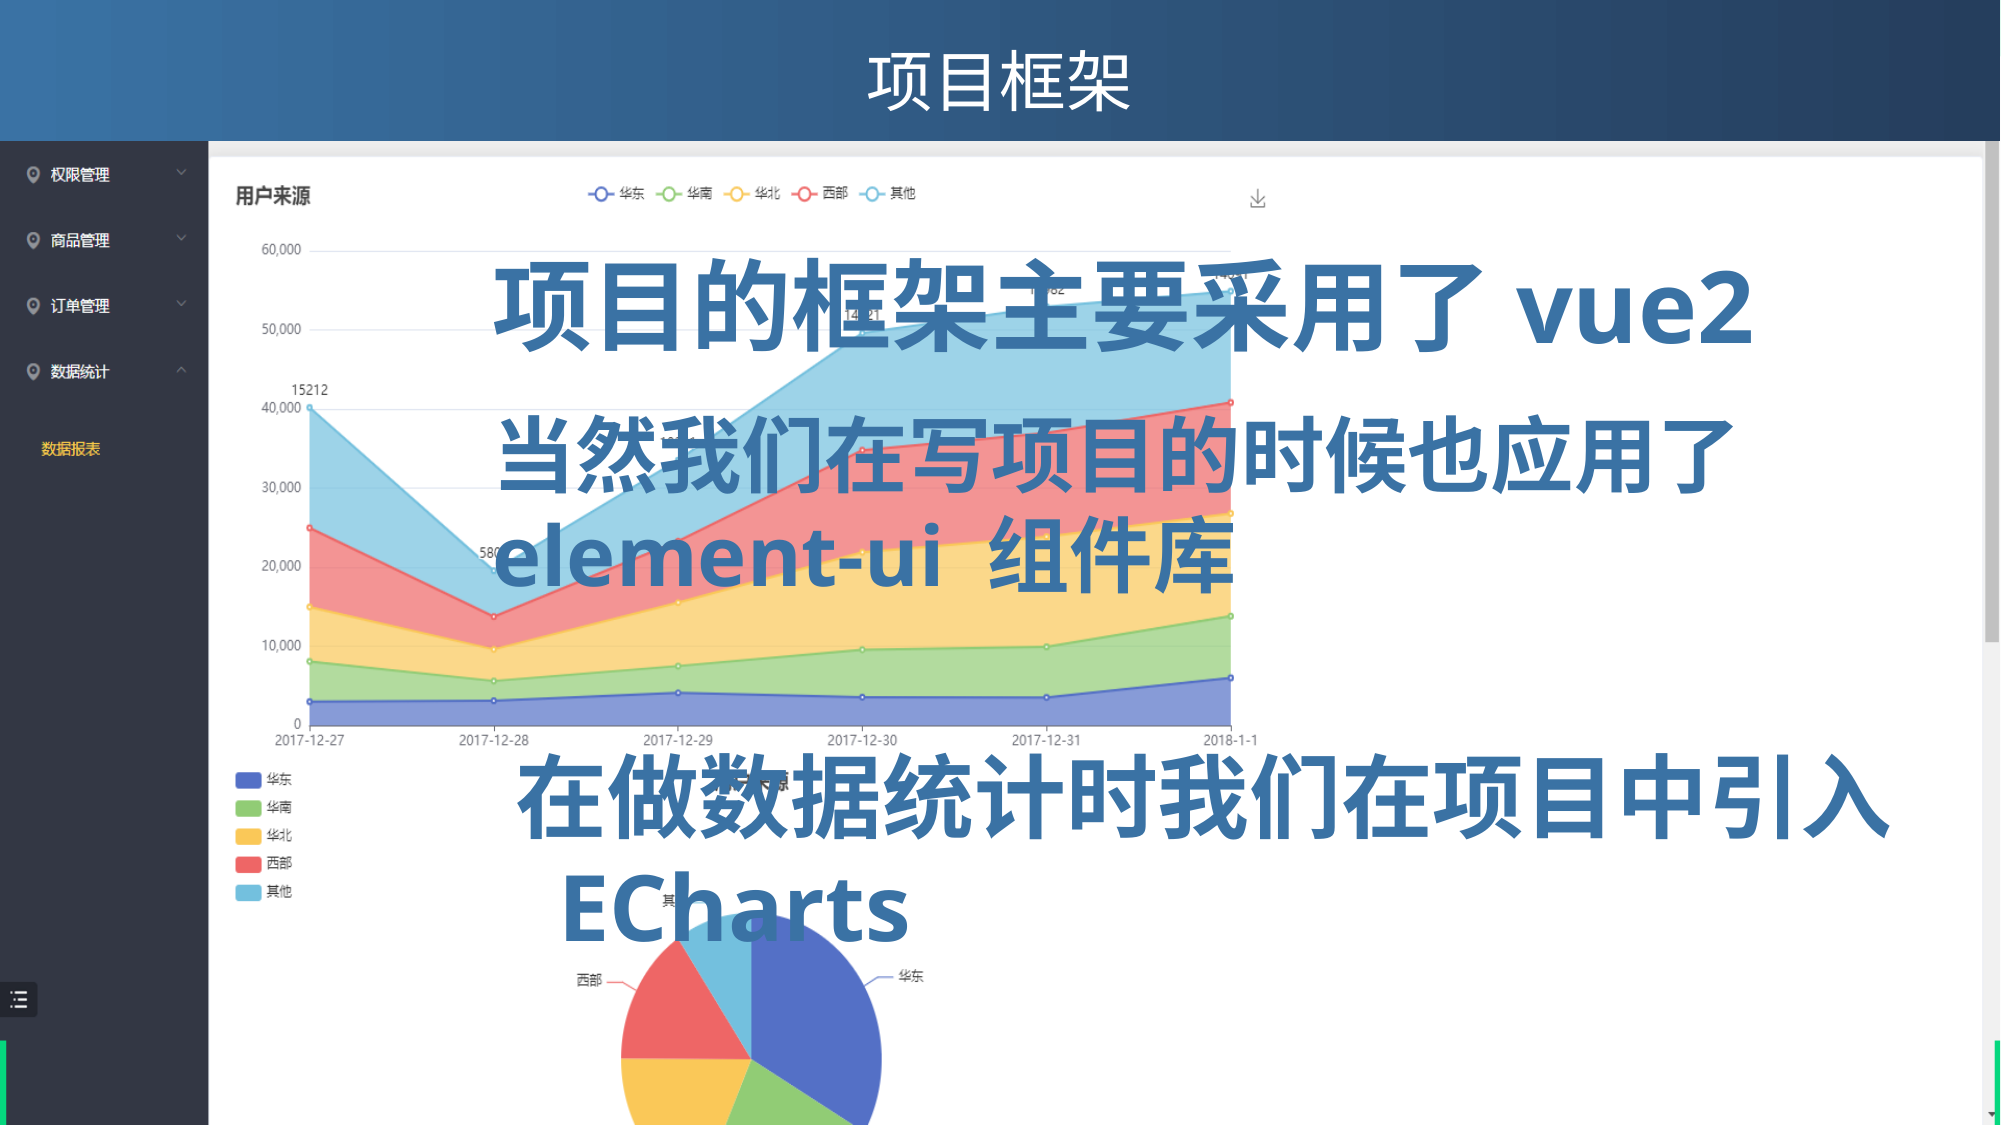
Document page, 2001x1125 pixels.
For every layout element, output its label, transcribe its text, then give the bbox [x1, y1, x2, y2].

text_box 在做数据统计时我们在项目中引入 ECharts [515, 739, 1906, 976]
text_box [107, 882, 250, 936]
picture [0, 0, 2001, 1125]
text_box 项目的框架主要采用了vue2 当然我们在写项目的时候也应用了element-ui 组件库 [492, 243, 2000, 704]
title 项目框架 [607, 49, 1393, 111]
